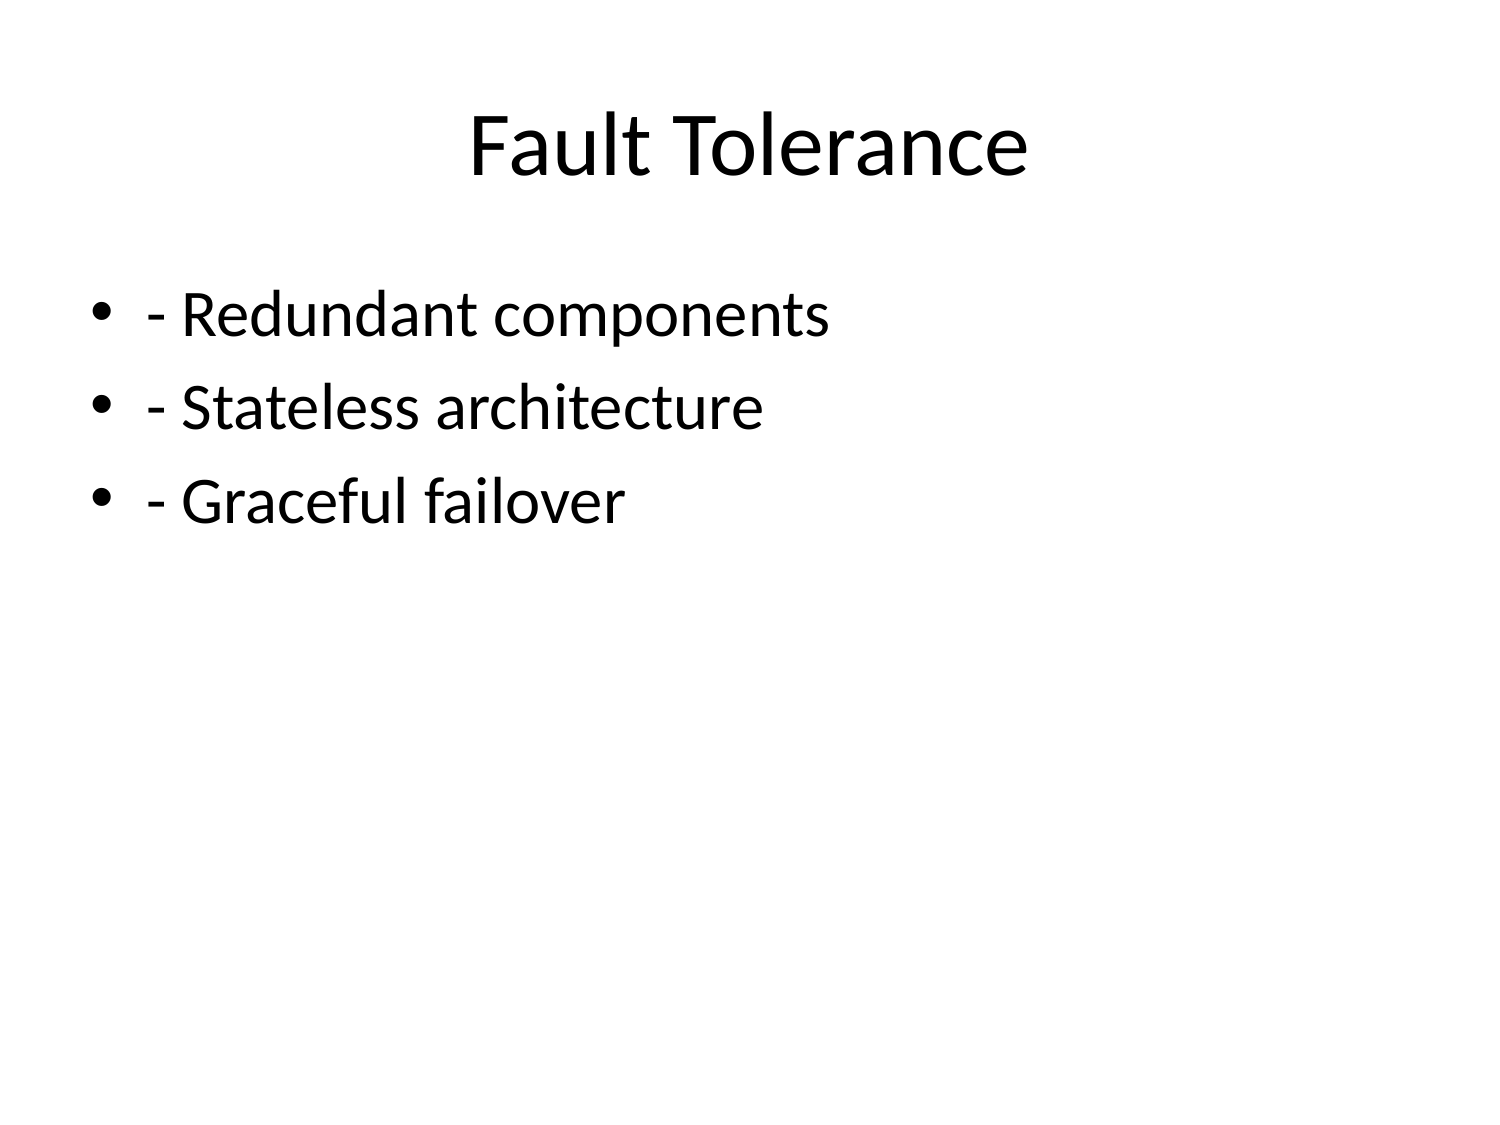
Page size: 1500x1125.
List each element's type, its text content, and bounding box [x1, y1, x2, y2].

list - Redundant components - Stateless architecture - Graceful failover [75, 262, 1425, 1005]
title Fault Tolerance [75, 45, 1425, 233]
